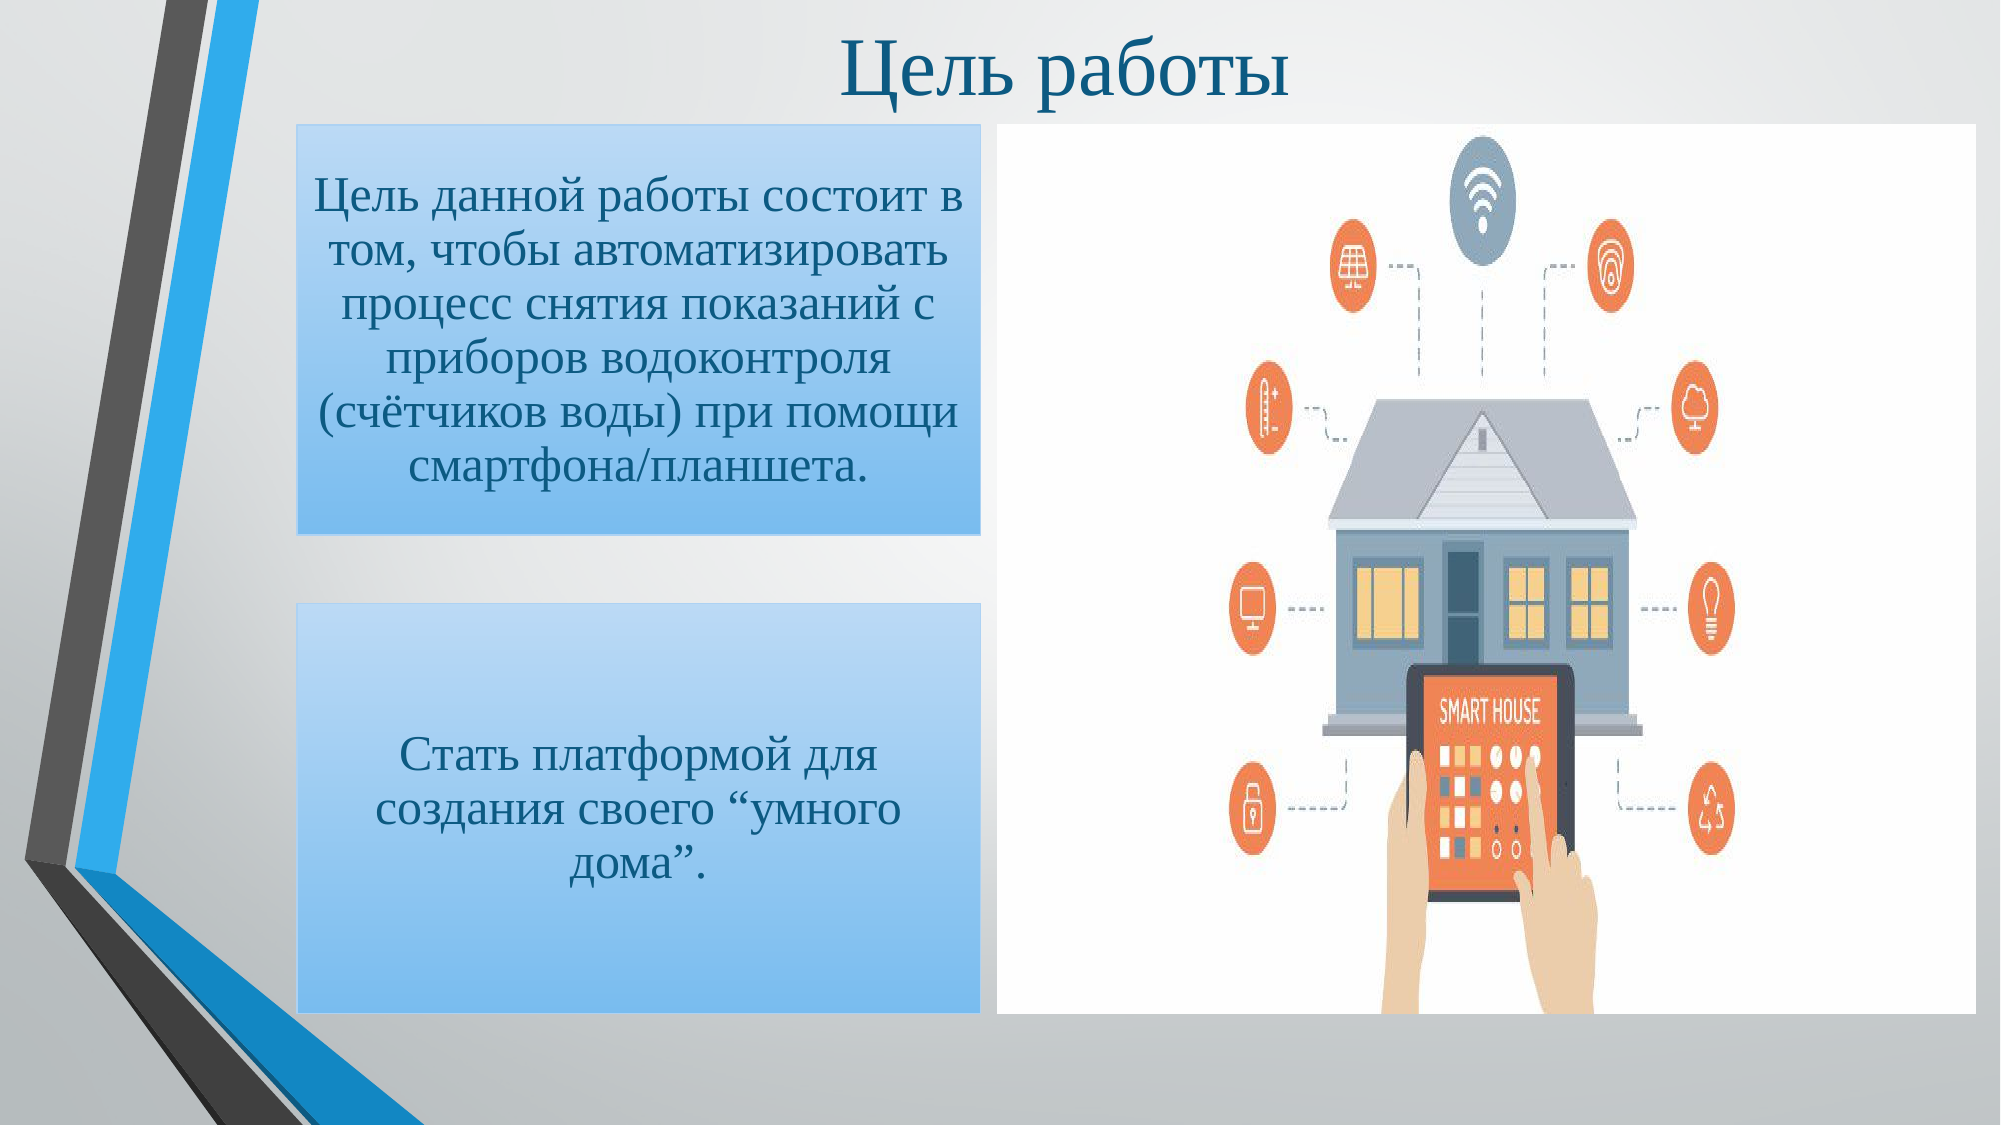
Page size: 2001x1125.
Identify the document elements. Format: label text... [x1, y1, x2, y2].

picture [1306, 124, 1976, 1015]
title Цель работы [243, 0, 1887, 124]
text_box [0, 124, 1306, 1015]
